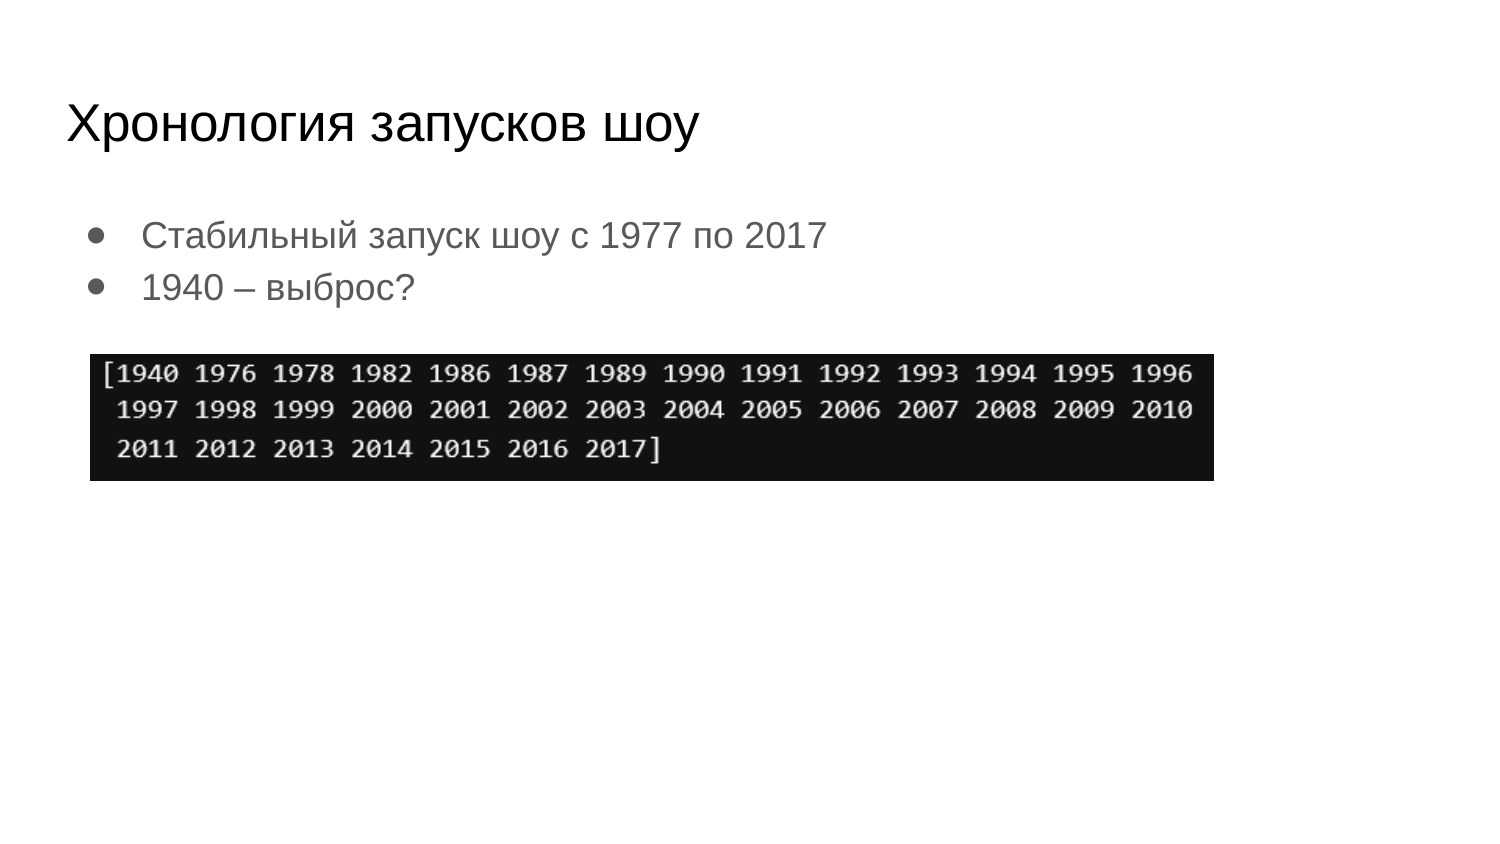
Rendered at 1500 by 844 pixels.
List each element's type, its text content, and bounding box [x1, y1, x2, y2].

title Хронология запусков шоу [51, 72, 1449, 167]
picture [89, 353, 1214, 481]
list Стабильный запуск шоу с 1977 по 2017 1940 – выброс? [51, 189, 1449, 750]
